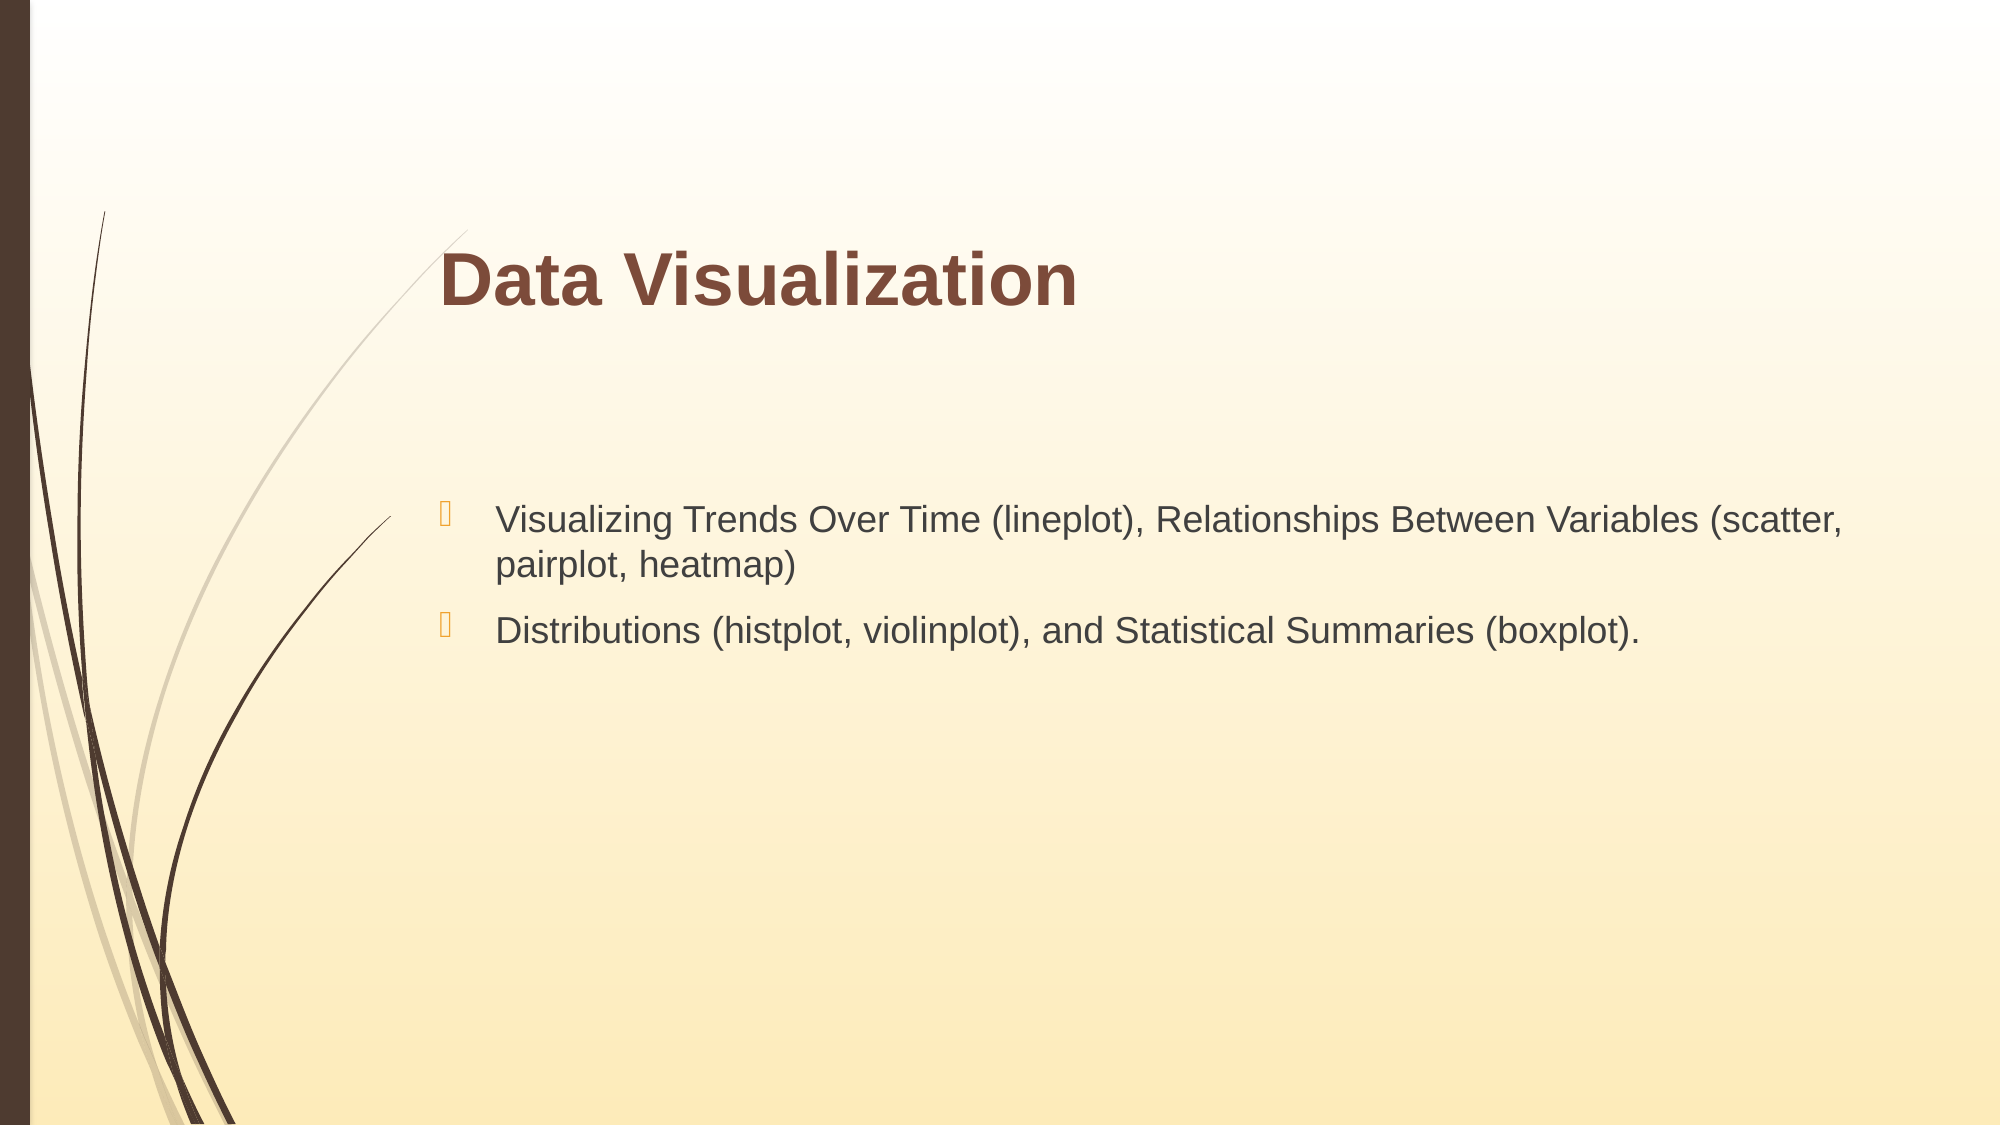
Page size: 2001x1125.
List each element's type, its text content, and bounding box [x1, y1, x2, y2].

list Visualizing Trends Over Time (lineplot), Relationships Between Variables (scatter, pairplot, heatmap) Distributions (histplot, violinplot), and Statistical Summaries (boxplot). [424, 487, 1887, 1125]
title Data Visualization [424, 222, 1887, 433]
